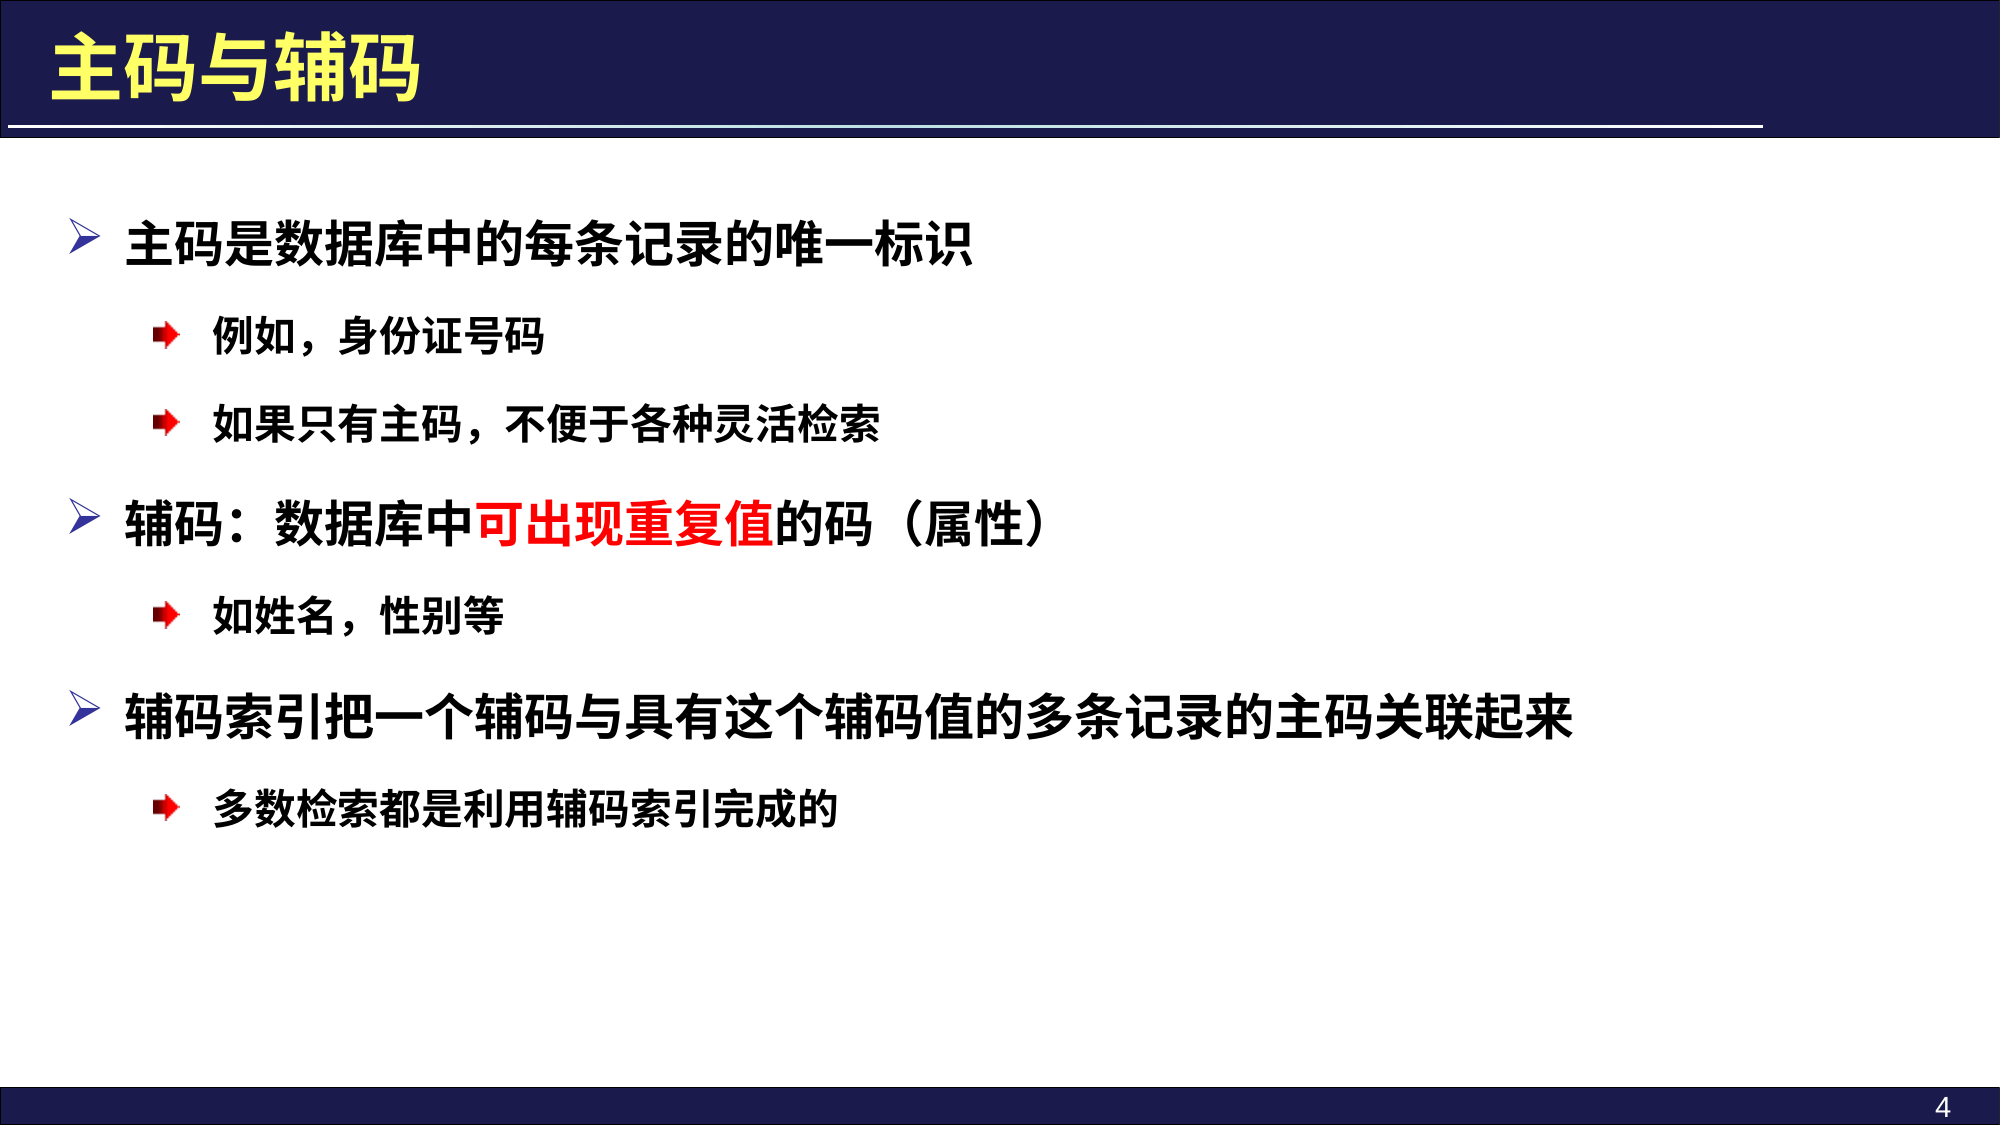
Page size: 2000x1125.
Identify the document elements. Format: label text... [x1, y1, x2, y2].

picture [153, 321, 180, 349]
slide_number 4 [1666, 1080, 1967, 1119]
picture [153, 794, 180, 821]
picture [153, 601, 180, 629]
picture [153, 409, 180, 436]
list 主码是数据库中的每条记录的唯一标识 例如，身份证号码 如果只有主码，不便于各种灵活检索 辅码：数据库中可出现重复值的码（属性） 如姓名，性别等 辅码索引把一个辅码与具有这个辅码值的多条记录的主码关联起来 多数检索都是利用辅码索引完成的 [50, 174, 1950, 1050]
title 主码与辅码 [33, 12, 1767, 118]
